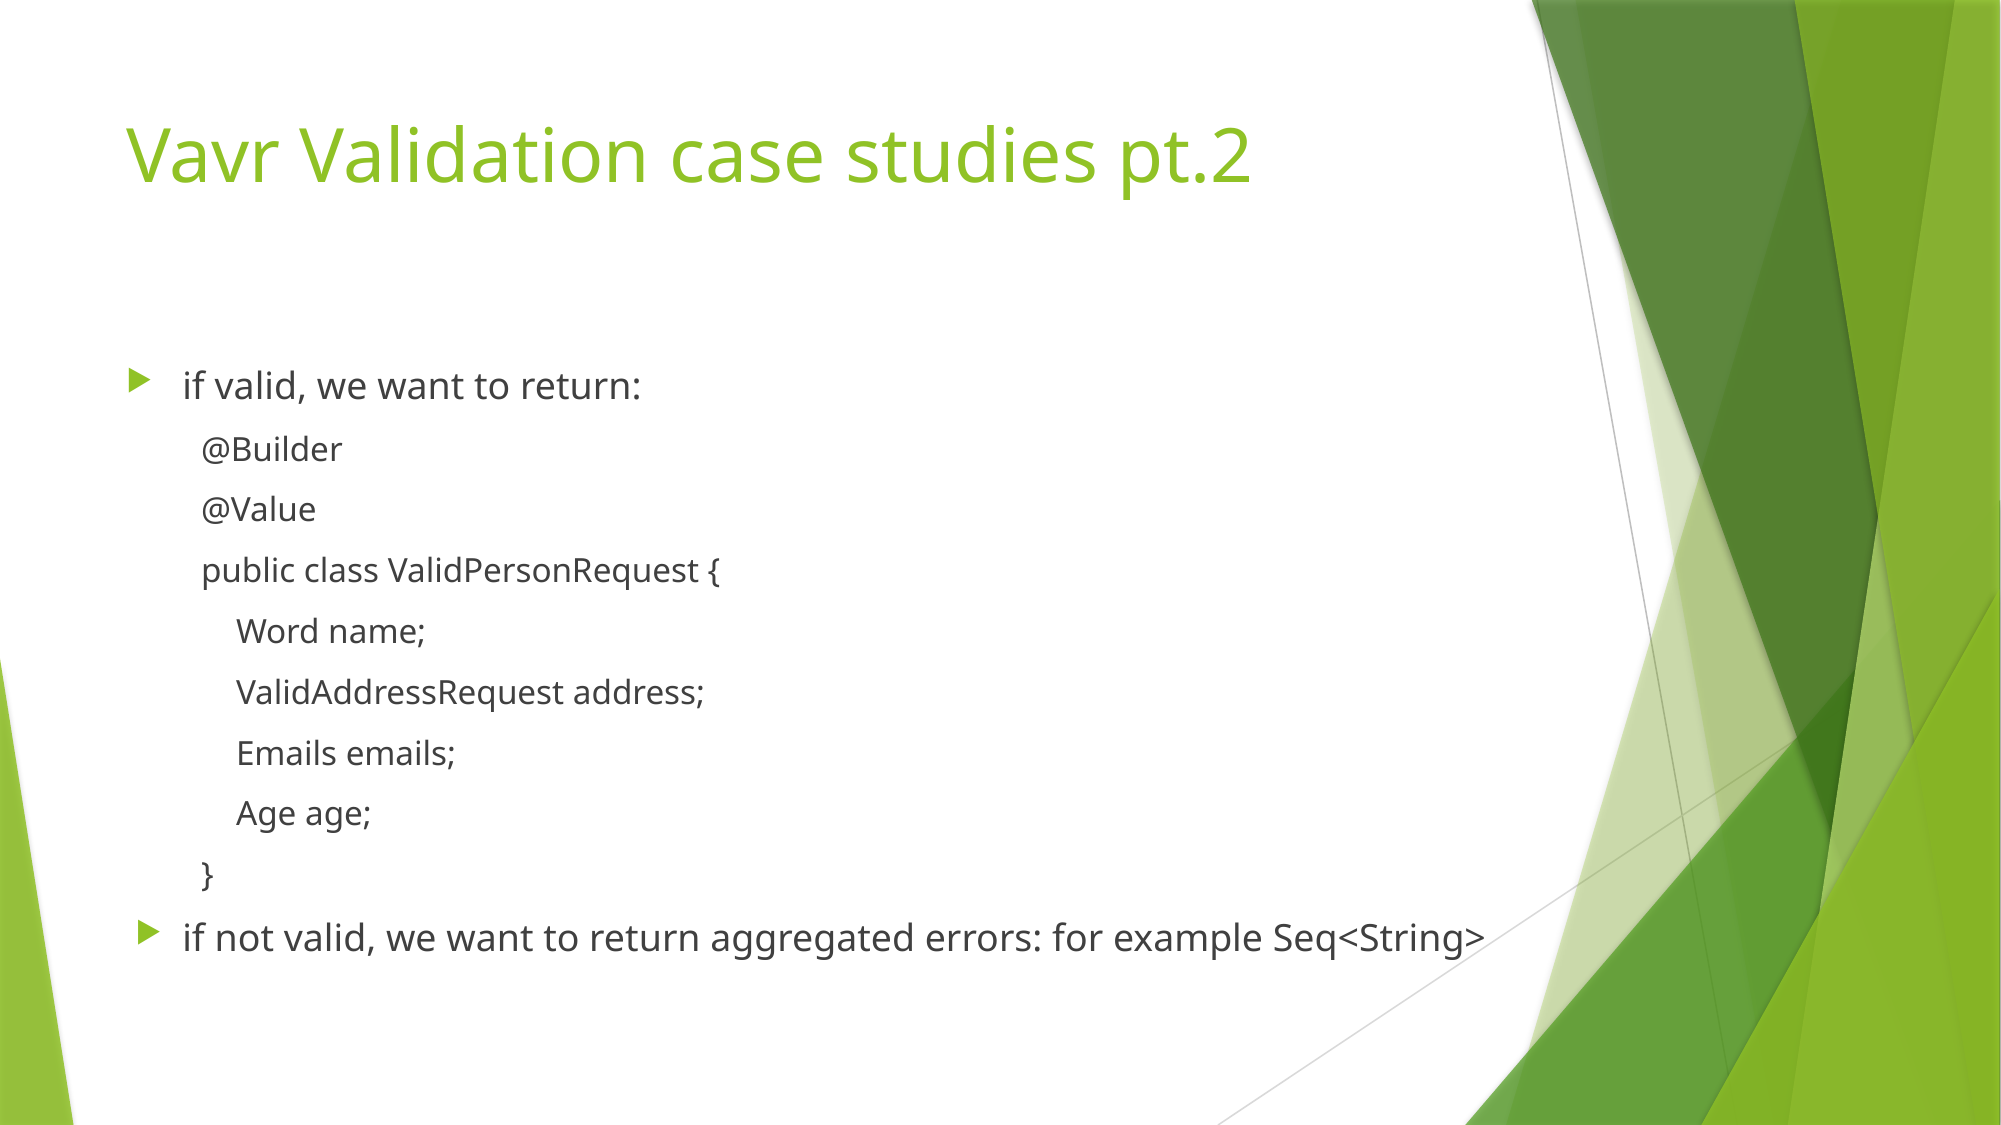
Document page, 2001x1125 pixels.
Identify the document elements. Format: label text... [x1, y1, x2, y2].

title Vavr Validation case studies pt.2 [111, 99, 1522, 317]
list if valid, we want to return: @Builder @Value public class ValidPersonRequest { Word name; ValidAddressRequest address; Emails emails; Age age; } if not valid, we want to return aggregated errors: for example Seq<String> [111, 354, 1522, 992]
